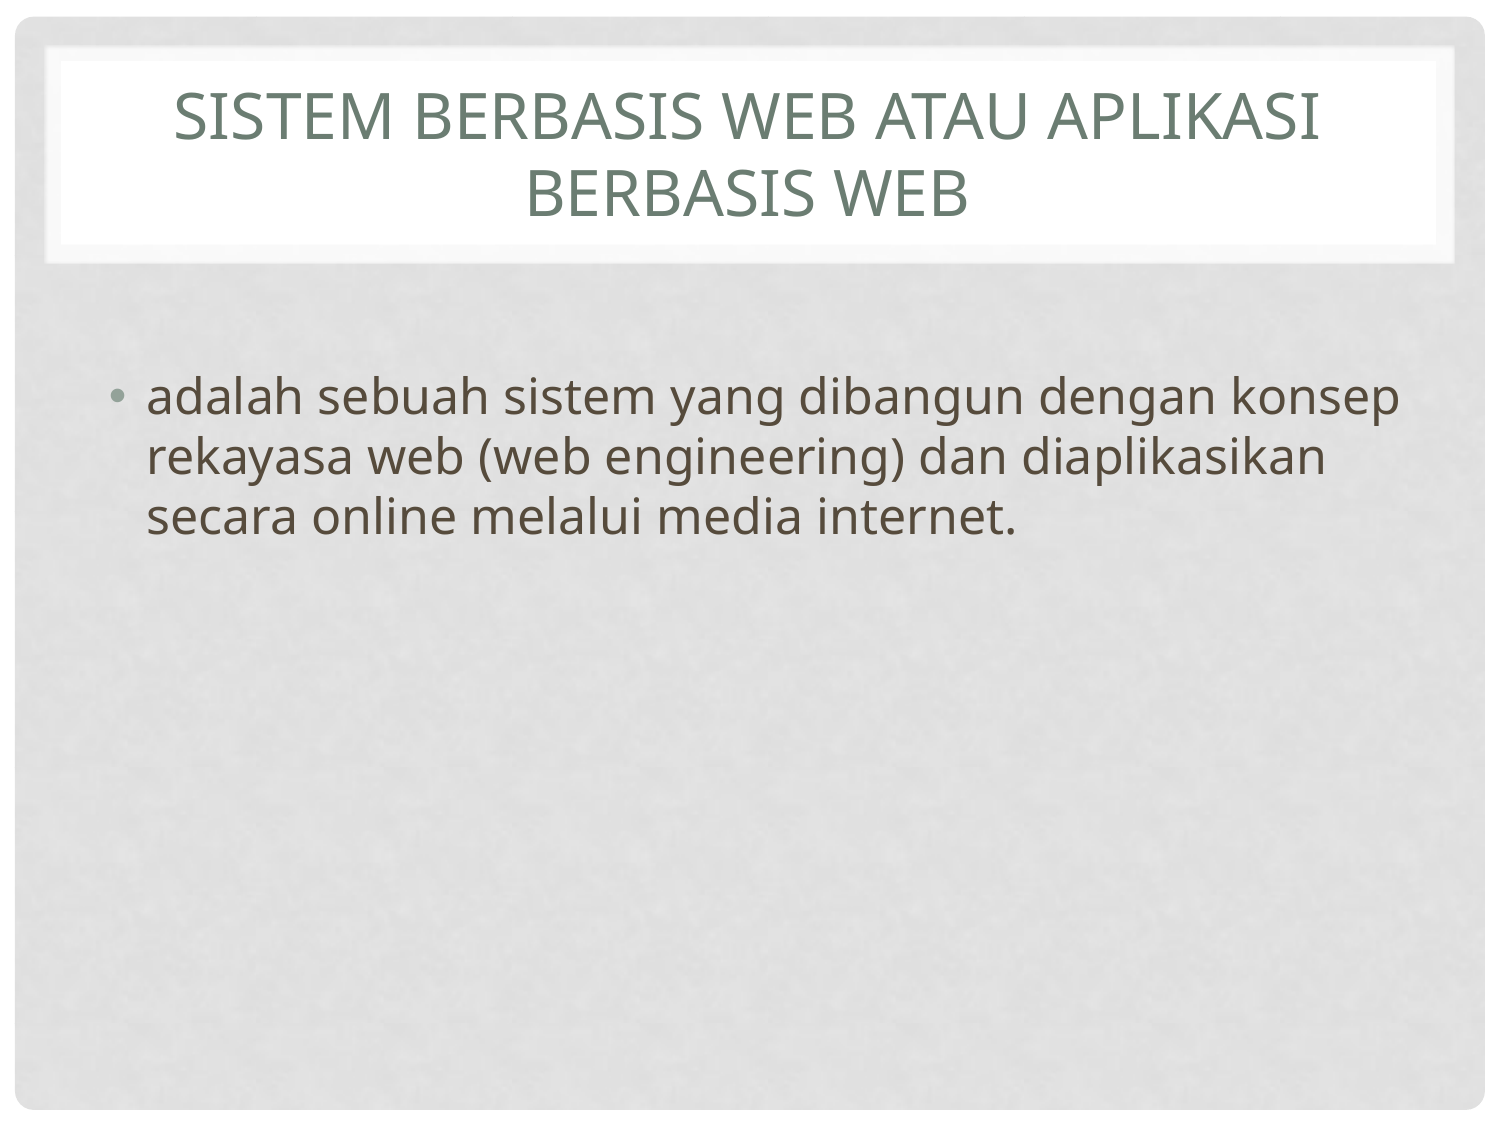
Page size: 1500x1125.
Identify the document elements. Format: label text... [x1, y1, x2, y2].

title Sistem Berbasis Web atau Aplikasi Berbasis Web [69, 66, 1425, 238]
list adalah sebuah sistem yang dibangun dengan konsep rekayasa web (web engineering) dan diaplikasikan secara online melalui media internet. [75, 287, 1425, 1005]
